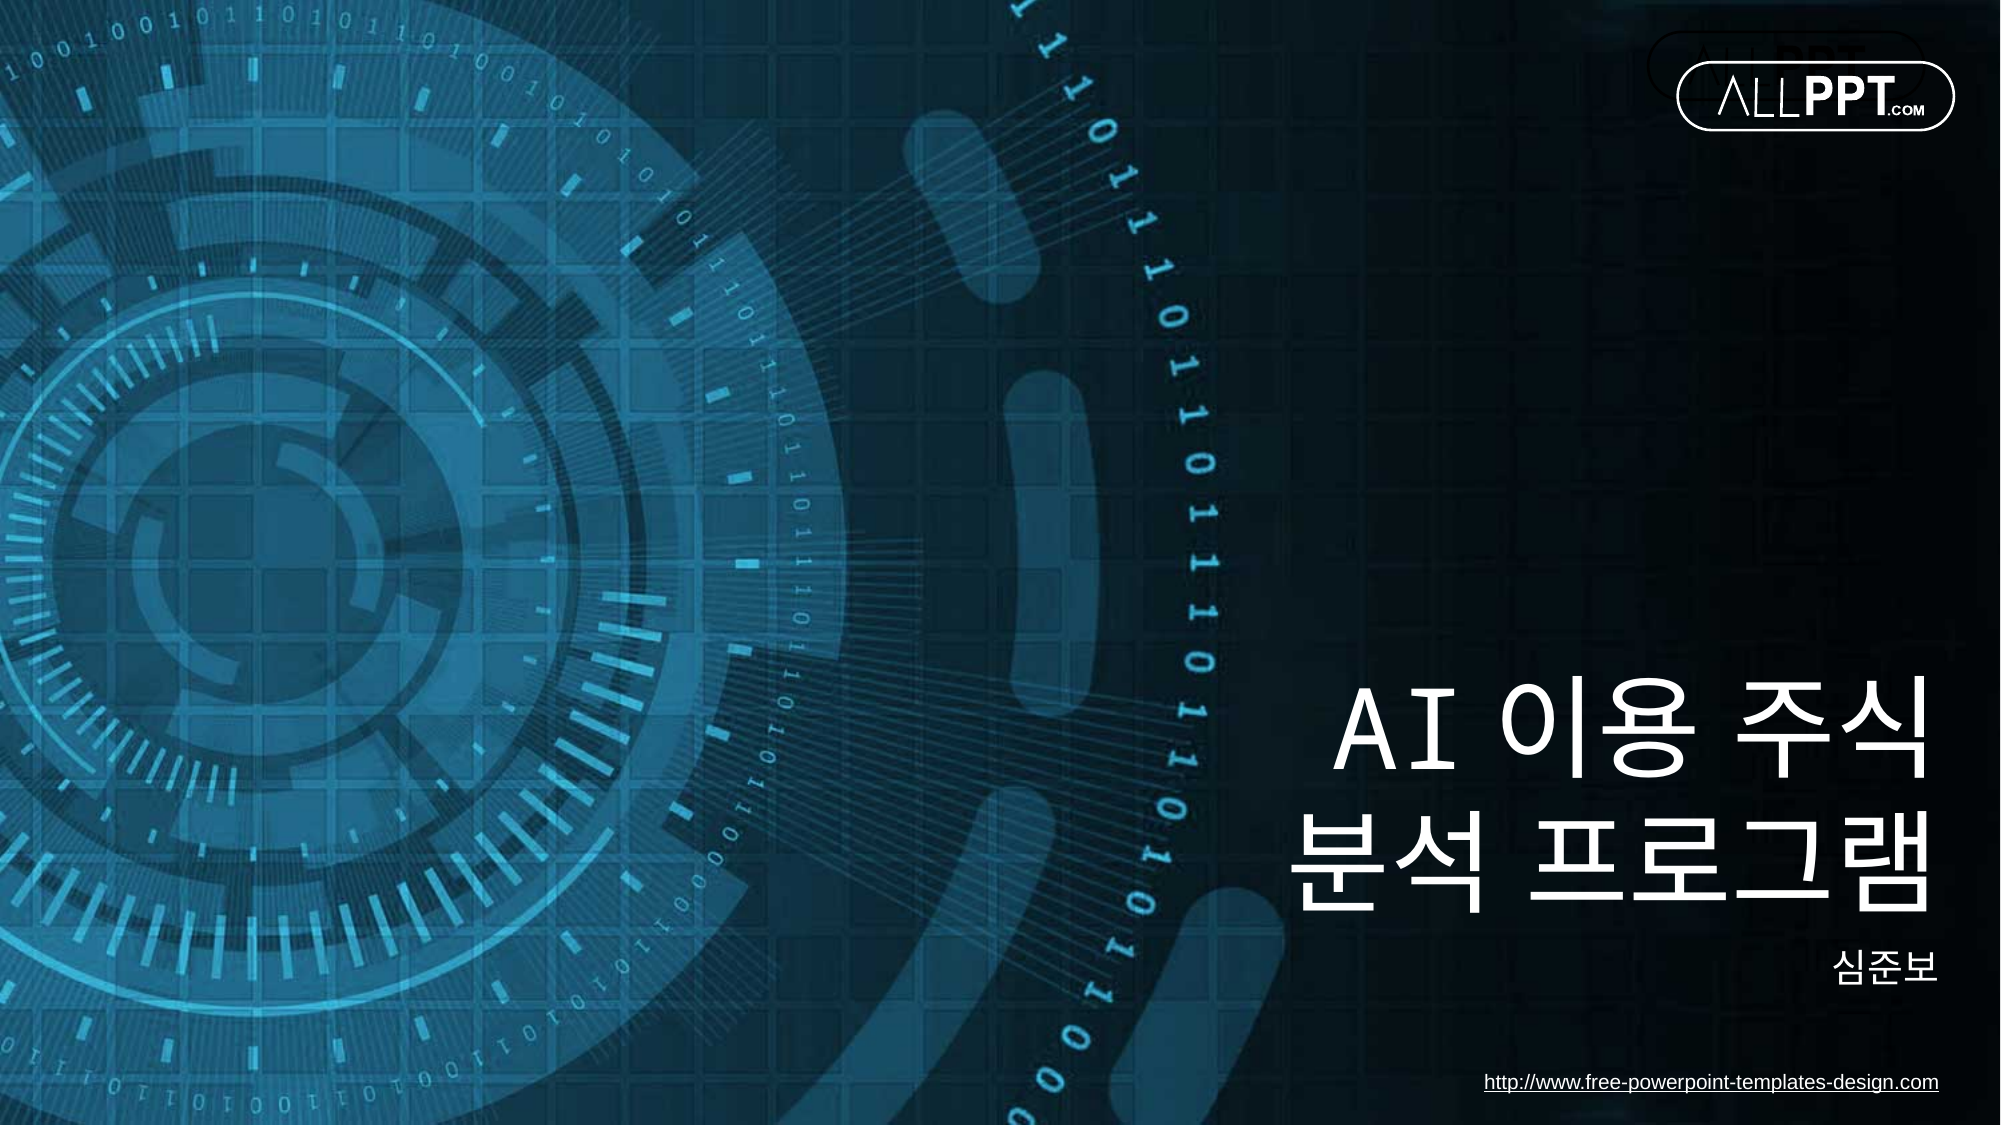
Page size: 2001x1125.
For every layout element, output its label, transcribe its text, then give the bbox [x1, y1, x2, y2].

text_box AI이용 주식 분석 프로그램 [1132, 649, 1954, 935]
text_box 심준보 [1132, 936, 1954, 998]
text_box http://www.free-powerpoint-templates-design.com [1105, 1060, 1954, 1101]
picture [0, 0, 2001, 1125]
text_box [1677, 62, 1954, 131]
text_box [1648, 31, 1925, 100]
